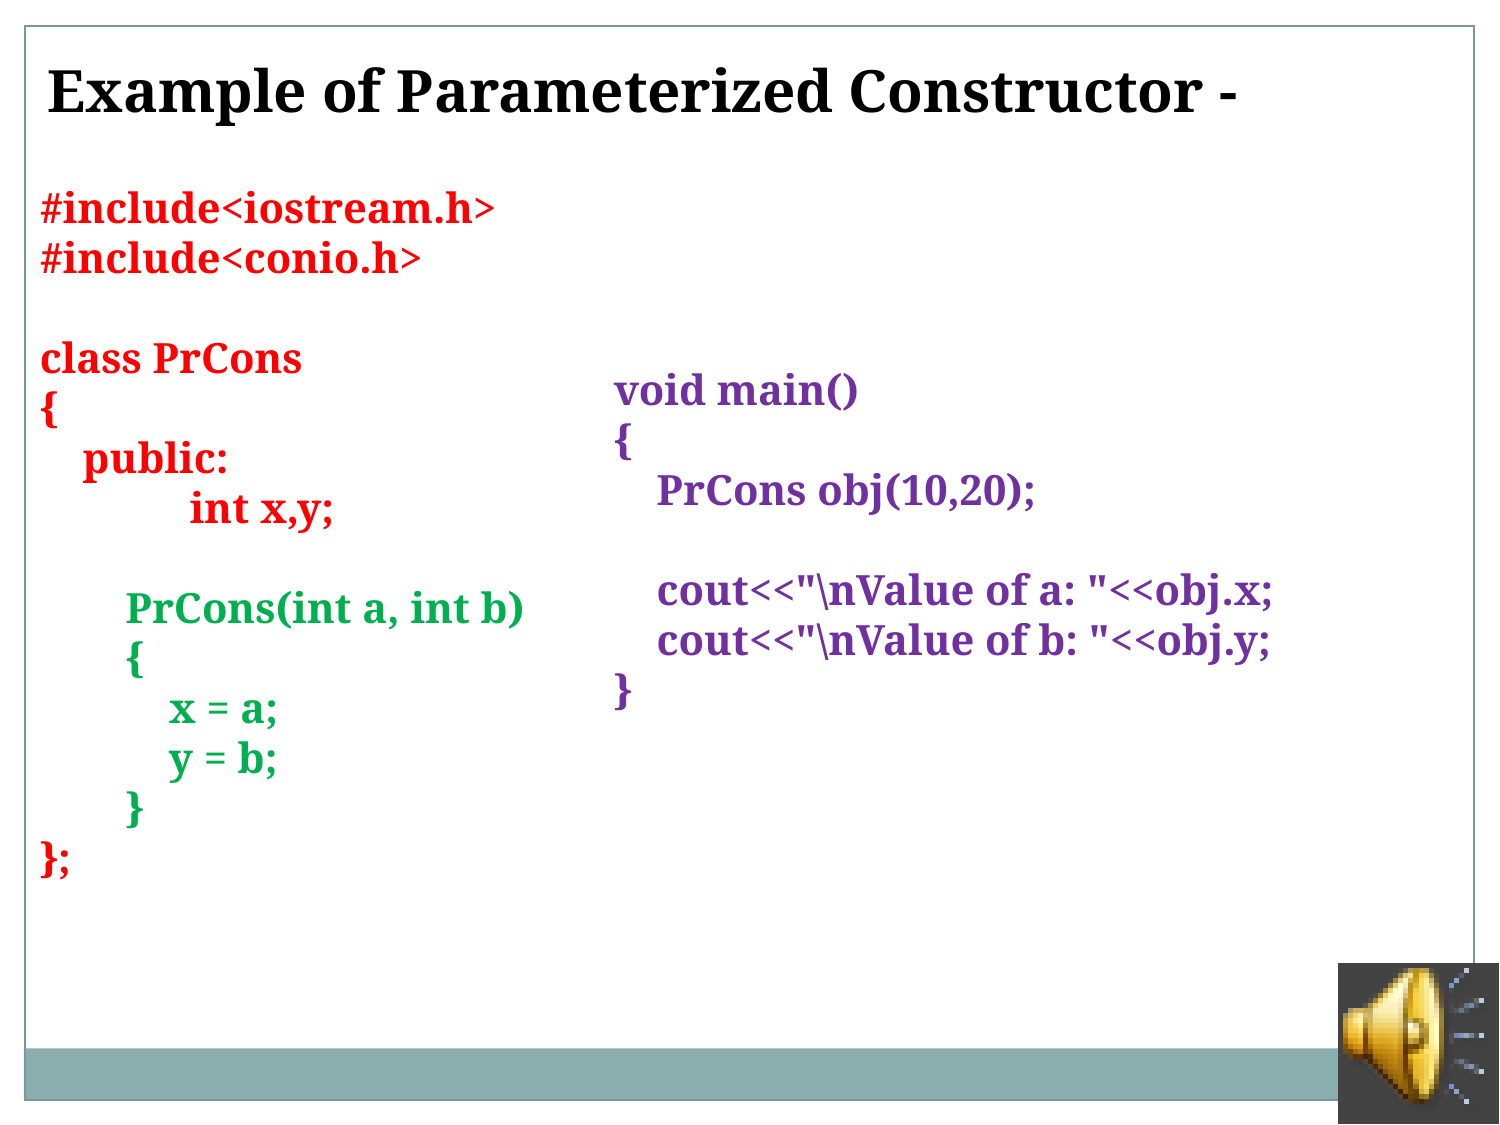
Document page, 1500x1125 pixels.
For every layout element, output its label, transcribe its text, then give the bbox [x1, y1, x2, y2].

text_box void main() { PrCons obj(10,20); cout<<"\nValue of a: "<<obj.x; cout<<"\nValue of b: "<<obj.y; } [598, 356, 1475, 722]
picture [1337, 962, 1500, 1125]
text_box Example of Parameterized Constructor - [33, 46, 1475, 131]
text_box #include<iostream.h> #include<conio.h> class PrCons { public: int x,y; PrCons(int a, int b) { x = a; y = b; } }; [24, 174, 888, 890]
